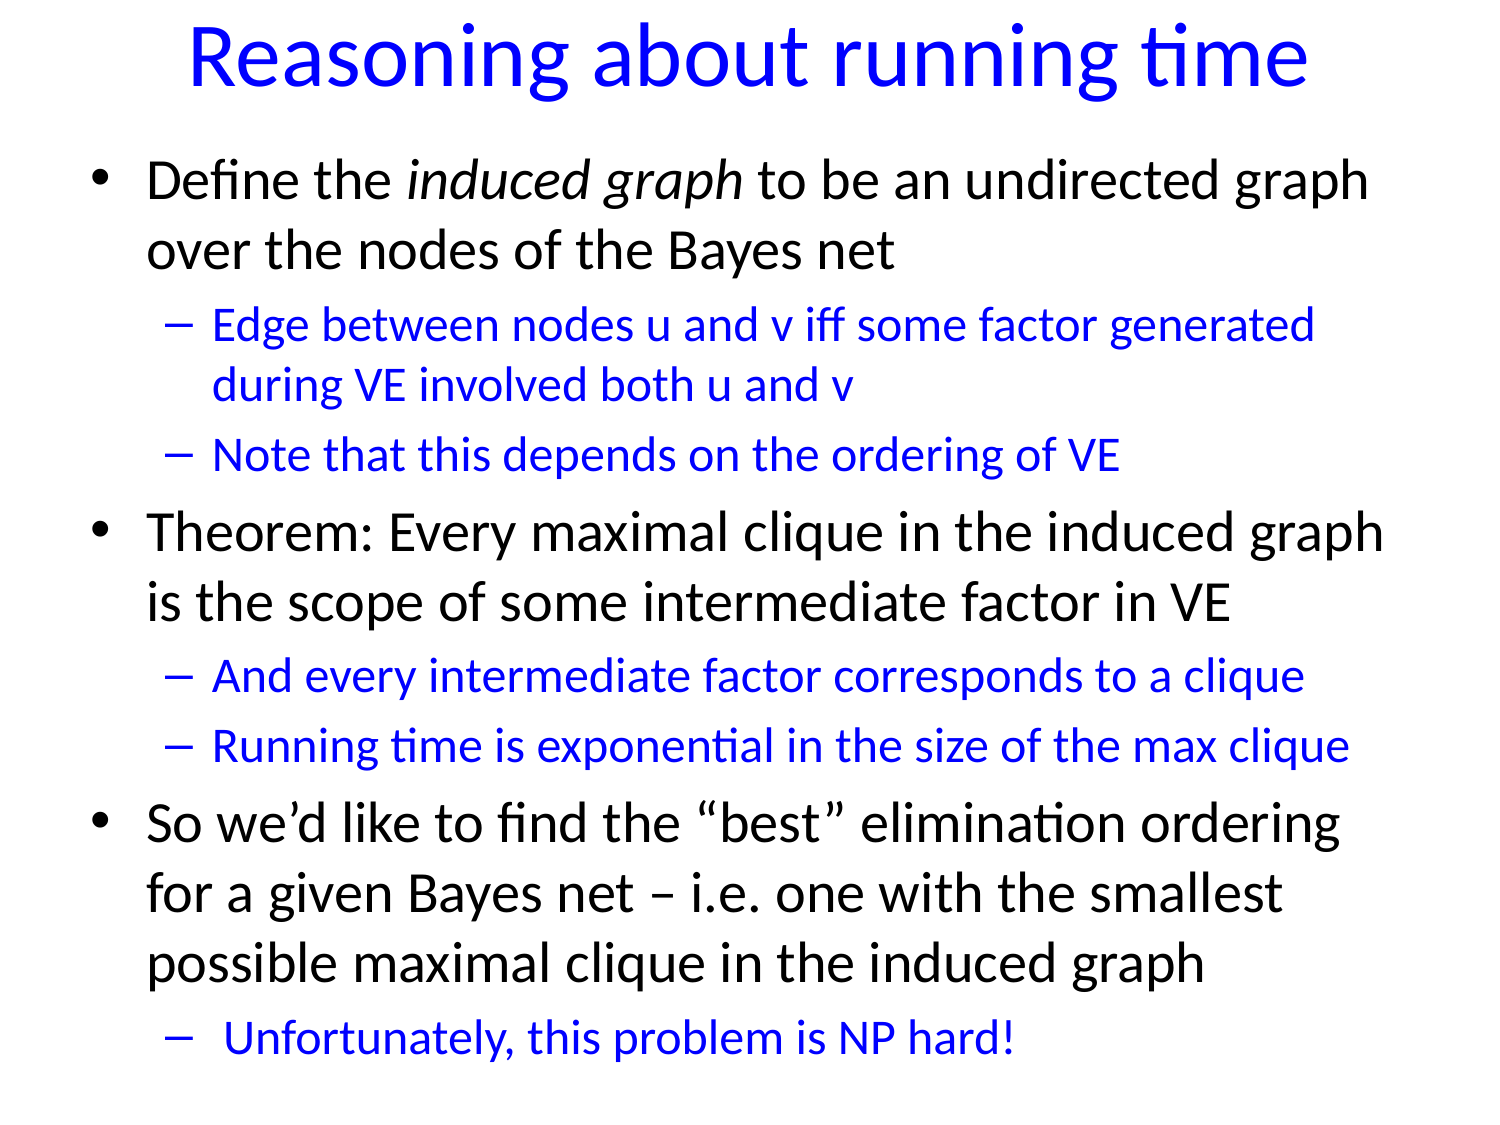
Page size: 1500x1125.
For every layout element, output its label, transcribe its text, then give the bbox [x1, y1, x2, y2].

title Reasoning about running time [74, 0, 1426, 133]
list Define the induced graph to be an undirected graph over the nodes of the Bayes net Edge between nodes u and v iff some factor generated during VE involved both u and v Note that this depends on the ordering of VE Theorem: Every maximal clique in the induced graph is the scope of some intermediate factor in VE And every intermediate factor corresponds to a clique Running time is exponential in the size of the max clique So we’d like to find the “best” elimination ordering for a given Bayes net – i.e. one with the smallest possible maximal clique in the induced graph Unfortunately, this problem is NP hard! [74, 133, 1426, 877]
